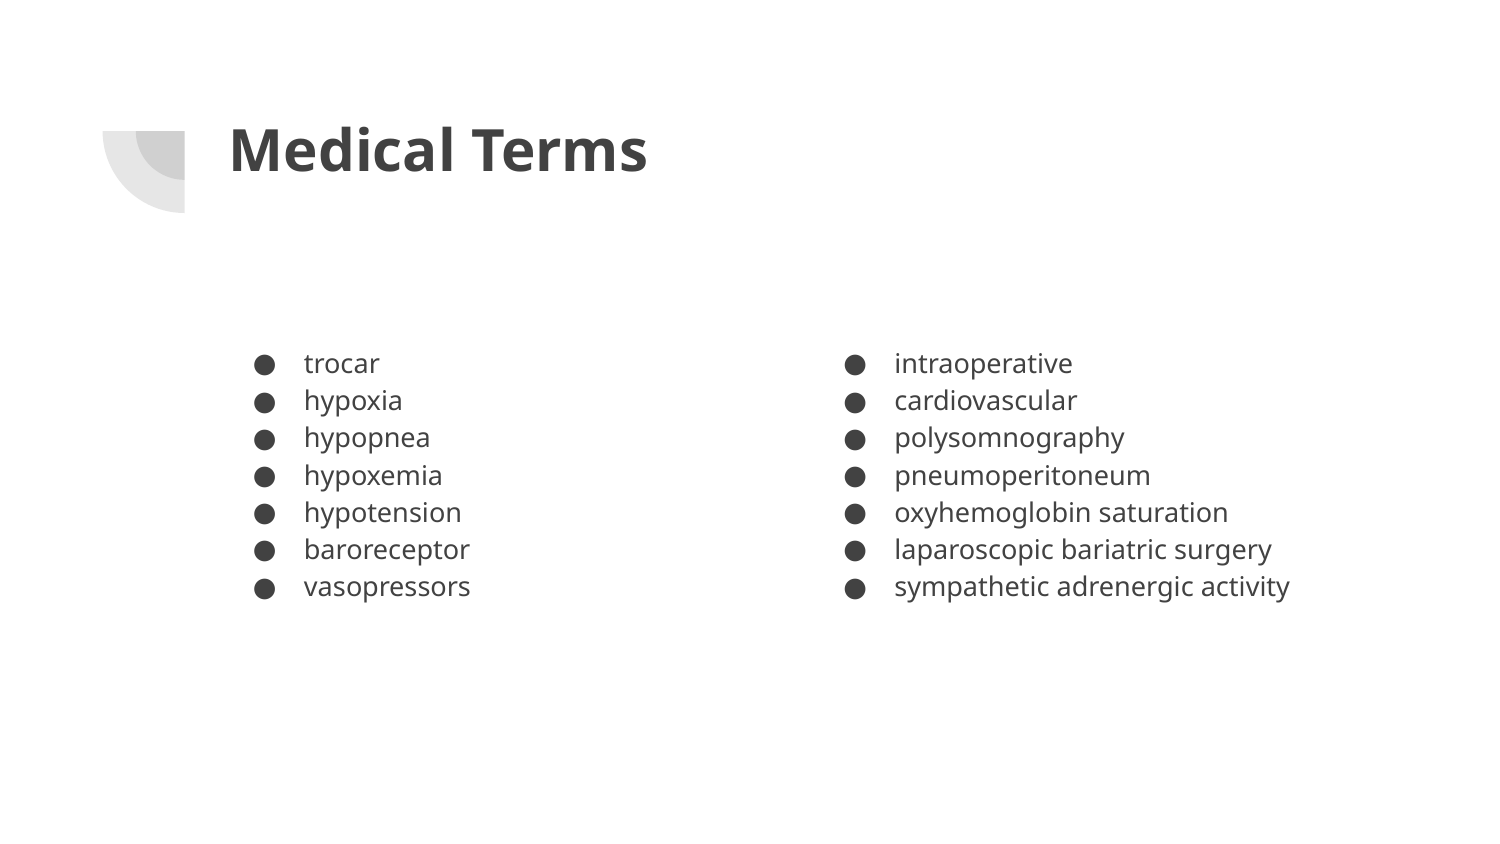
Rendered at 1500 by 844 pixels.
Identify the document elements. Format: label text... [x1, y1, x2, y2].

list trocar hypoxia hypopnea hypoxemia hypotension baroreceptor vasopressors [213, 326, 777, 744]
title Medical Terms [213, 98, 1368, 263]
list intraoperative cardiovascular polysomnography pneumoperitoneum oxyhemoglobin saturation laparoscopic bariatric surgery sympathetic adrenergic activity [804, 326, 1368, 744]
